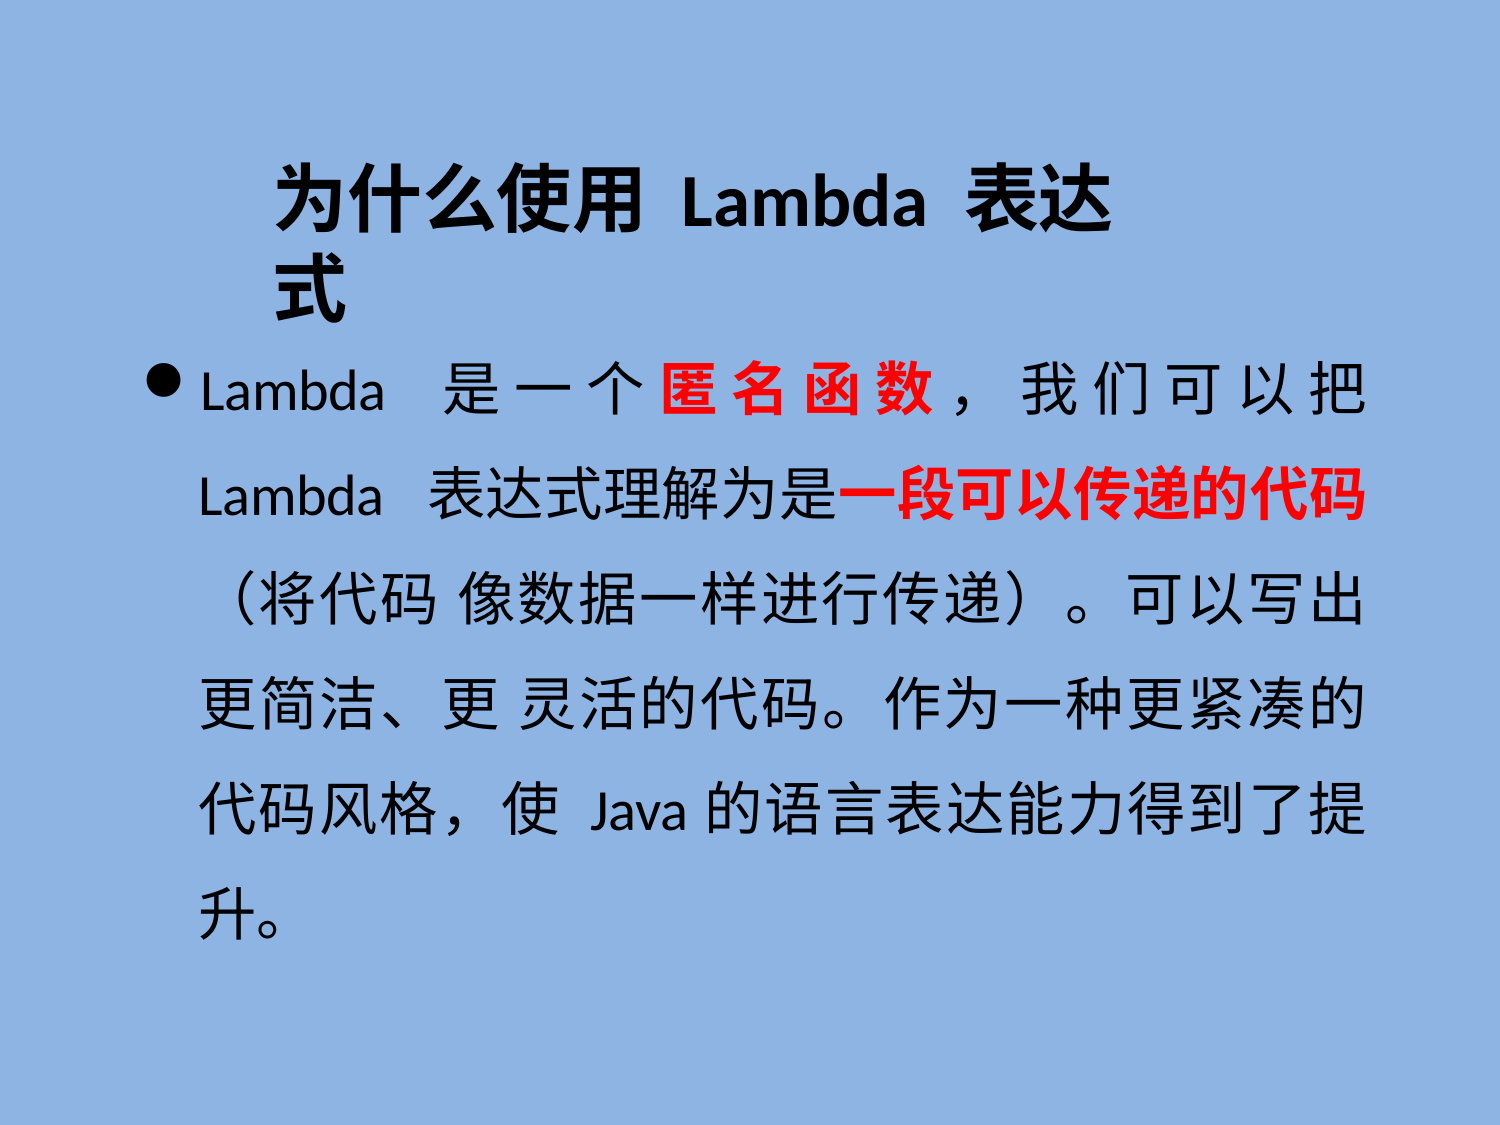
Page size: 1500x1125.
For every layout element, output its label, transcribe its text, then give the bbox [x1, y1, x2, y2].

text_box Lambda 是一个匿名函数，我们可以把 Lambda 表达式理解为是一段可以传递的代码（将代码 像数据一样进行传递）。可以写出更简洁、更 灵活的代码。作为一种更紧凑的代码风格，使 Java的语言表达能力得到了提升。 [139, 315, 1369, 948]
title 为什么使用Lambda 表达式 [270, 148, 1159, 315]
